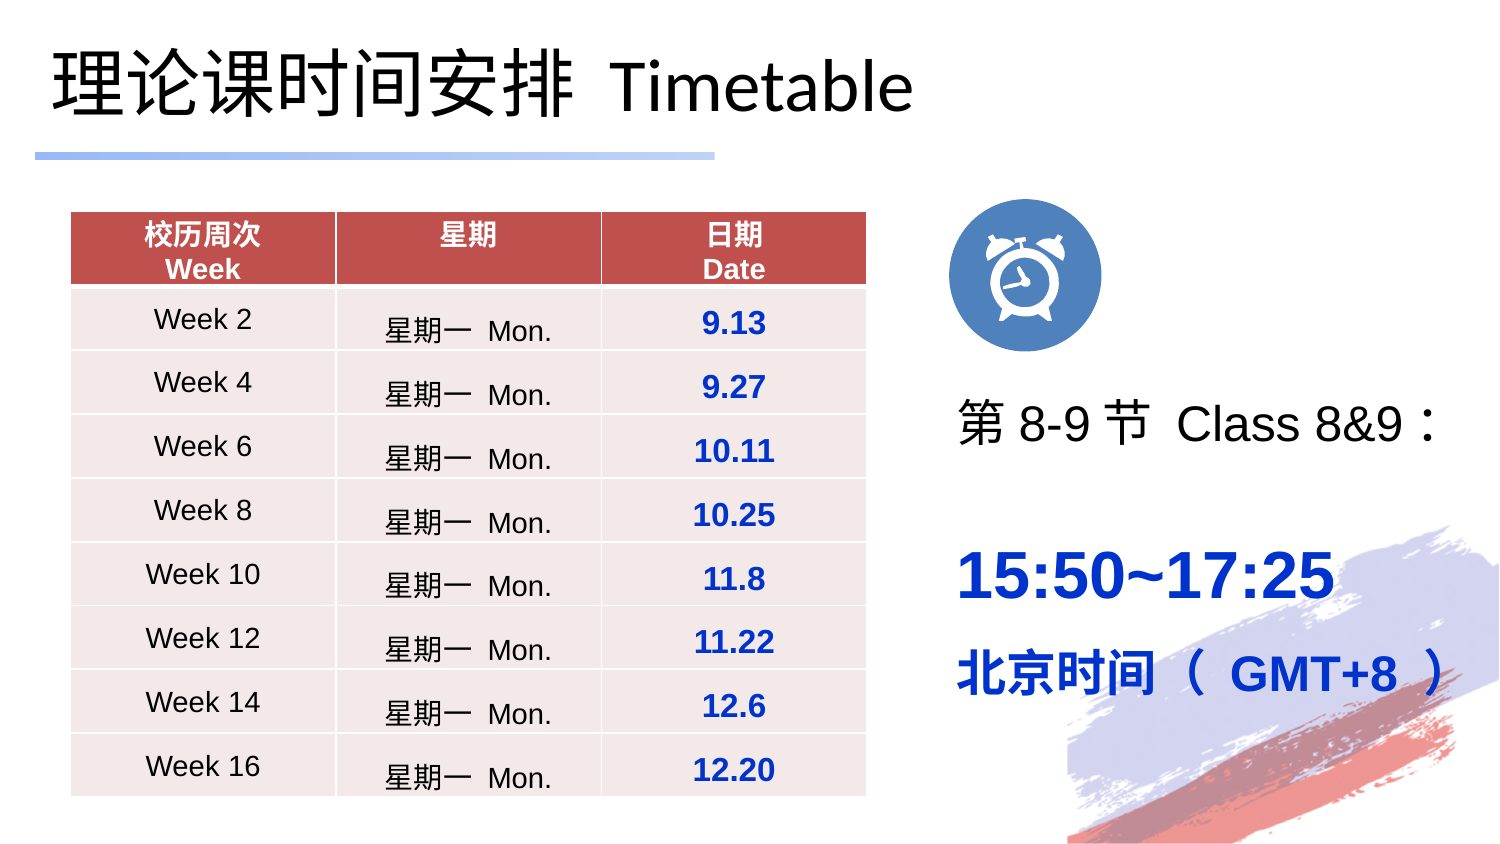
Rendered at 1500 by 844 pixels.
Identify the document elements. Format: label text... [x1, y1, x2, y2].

table_header 校历周次 Week [71, 212, 335, 284]
table_cell Week 2 [71, 289, 335, 349]
table_cell 星期一 Mon. [337, 351, 601, 413]
table_cell 12.20 [602, 734, 866, 796]
title 理论课时间安排 Timetable [35, 11, 1454, 153]
picture [1067, 77, 1500, 844]
table_cell 11.8 [602, 543, 866, 605]
table_cell 9.27 [602, 351, 866, 413]
table_cell 星期一 Mon. [337, 734, 601, 796]
table_cell Week 8 [71, 479, 335, 541]
table_cell 11.22 [602, 606, 866, 668]
table_header 日期 Date [602, 212, 866, 284]
table_cell Week 10 [71, 543, 335, 605]
table_cell 星期一 Mon. [337, 289, 601, 349]
table_cell 星期一 Mon. [337, 670, 601, 732]
table_header 星期 [337, 212, 601, 284]
table_cell 10.11 [602, 415, 866, 477]
table_cell 星期一 Mon. [337, 479, 601, 541]
table_cell Week 6 [71, 415, 335, 477]
table_cell 10.25 [602, 479, 866, 541]
table_cell 星期一 Mon. [337, 415, 601, 477]
table_cell 星期一 Mon. [337, 606, 601, 668]
table_cell Week 4 [71, 351, 335, 413]
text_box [948, 198, 1102, 352]
text_box 第8-9节 Class 8&9： 15:50~17:25 北京时间（ GMT+8 ） [941, 324, 1489, 709]
table_cell 9.13 [602, 289, 866, 349]
table_cell 12.6 [602, 670, 866, 732]
table_cell 星期一 Mon. [337, 543, 601, 605]
table_cell Week 14 [71, 670, 335, 732]
table_cell Week 12 [71, 606, 335, 668]
table_cell Week 16 [71, 734, 335, 796]
